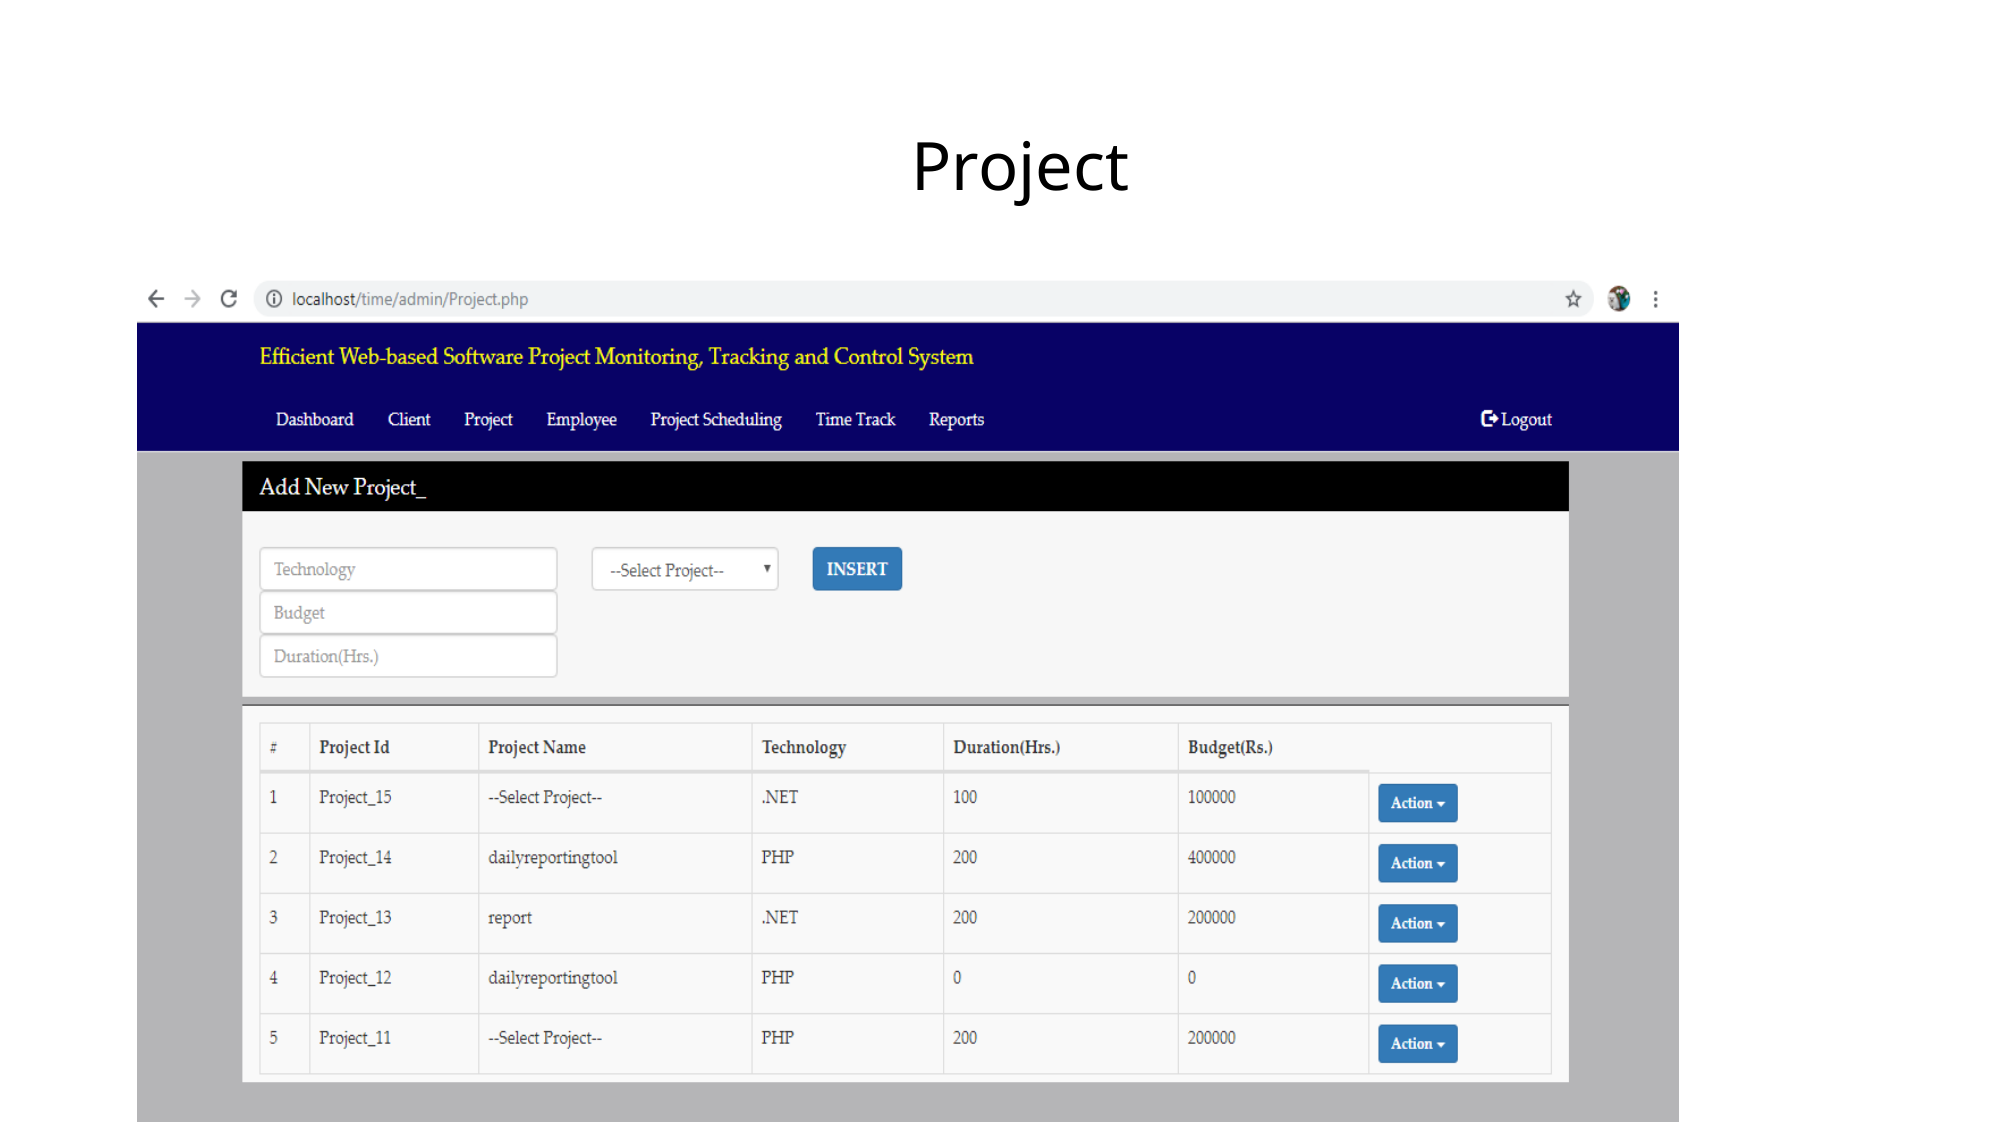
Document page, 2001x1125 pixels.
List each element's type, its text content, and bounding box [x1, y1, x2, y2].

picture [137, 277, 1679, 1122]
title Project [137, 59, 1863, 278]
